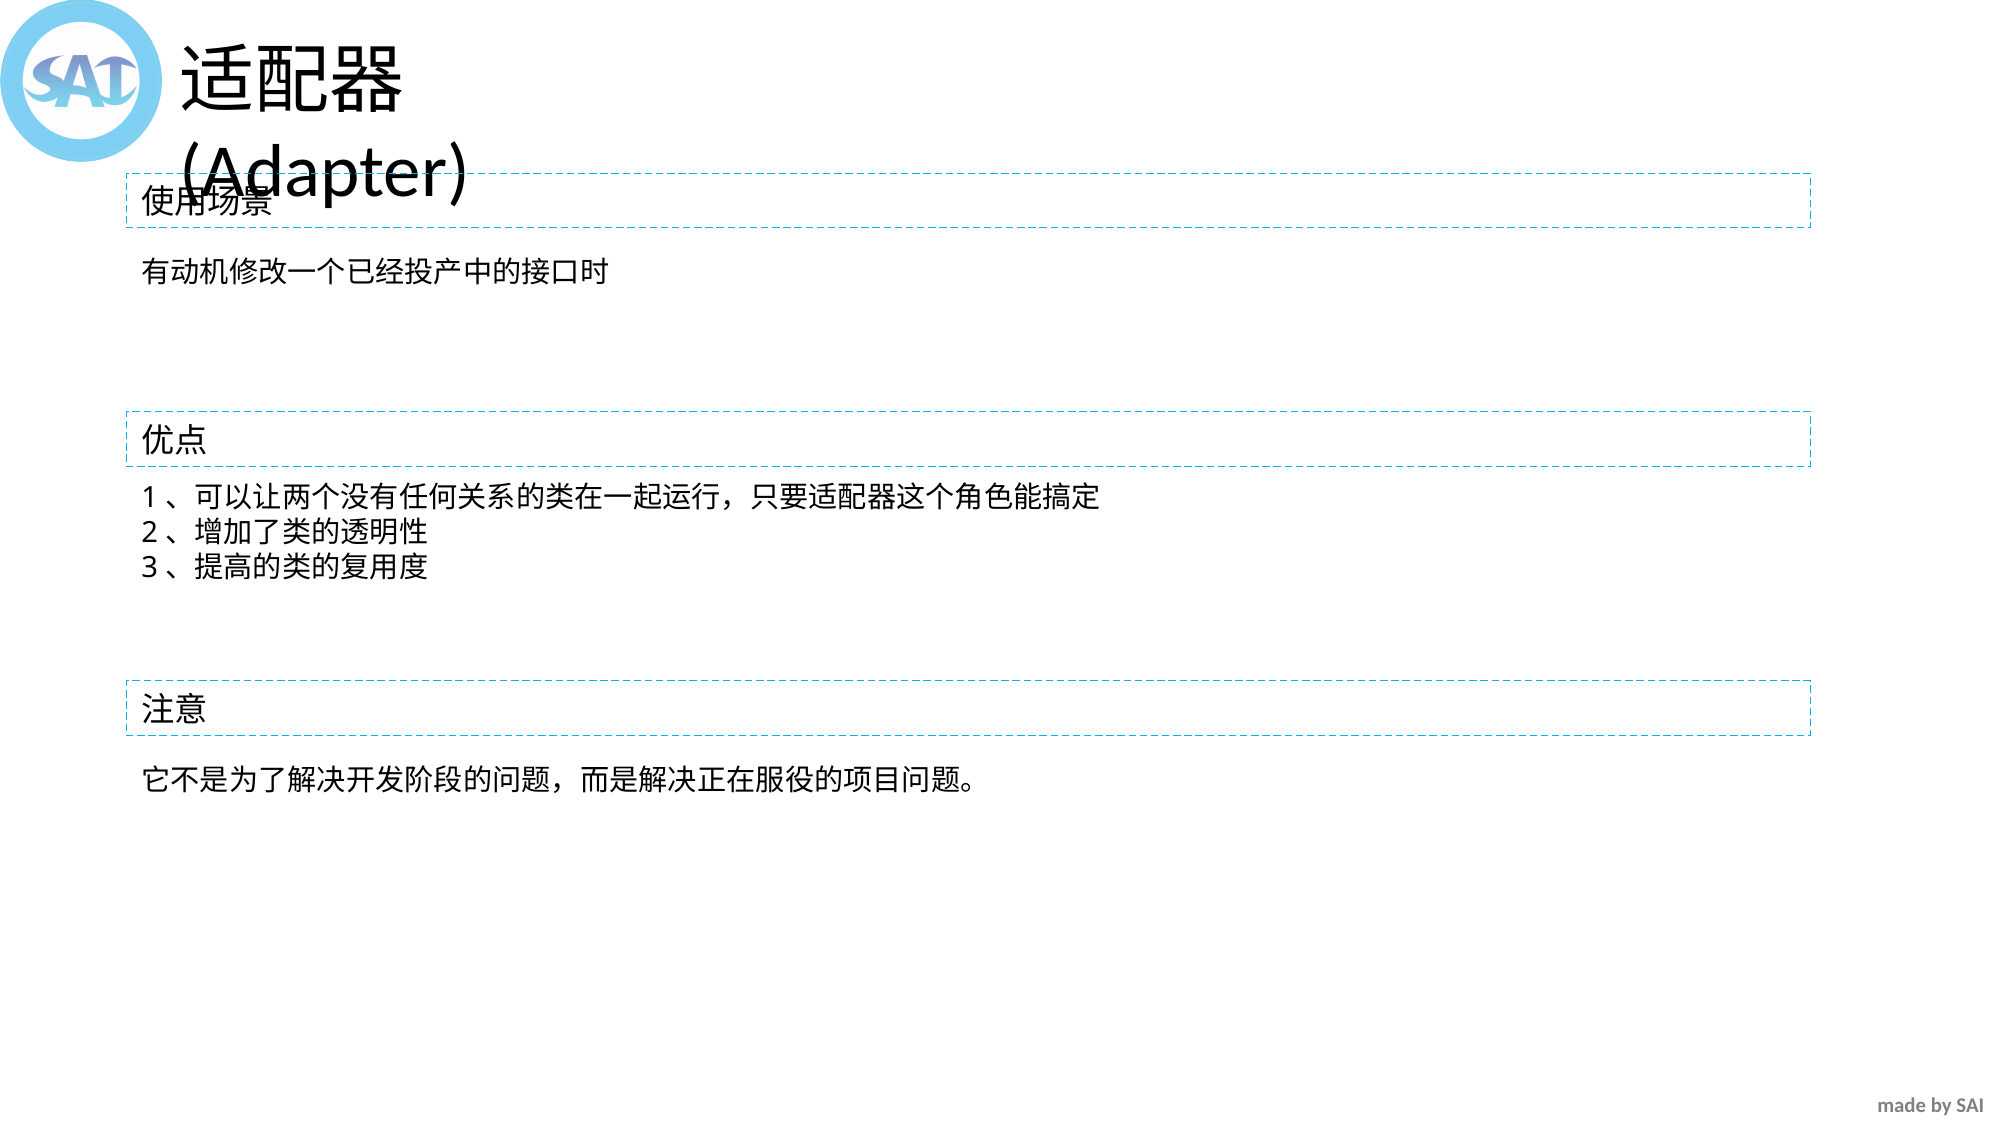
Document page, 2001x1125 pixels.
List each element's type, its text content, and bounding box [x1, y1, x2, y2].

text_box 注意 [126, 680, 1811, 736]
text_box 优点 [126, 411, 1811, 467]
text_box 适配器(Adapter) [164, 23, 723, 173]
text_box 有动机修改一个已经投产中的接口时 [126, 245, 1811, 296]
text_box 使用场景 [126, 173, 1811, 228]
text_box 1、可以让两个没有任何关系的类在一起运行，只要适配器这个角色能搞定 2、增加了类的透明性 3、提高的类的复用度 [126, 470, 1811, 591]
text_box 它不是为了解决开发阶段的问题，而是解决正在服役的项目问题。 [126, 753, 1811, 804]
